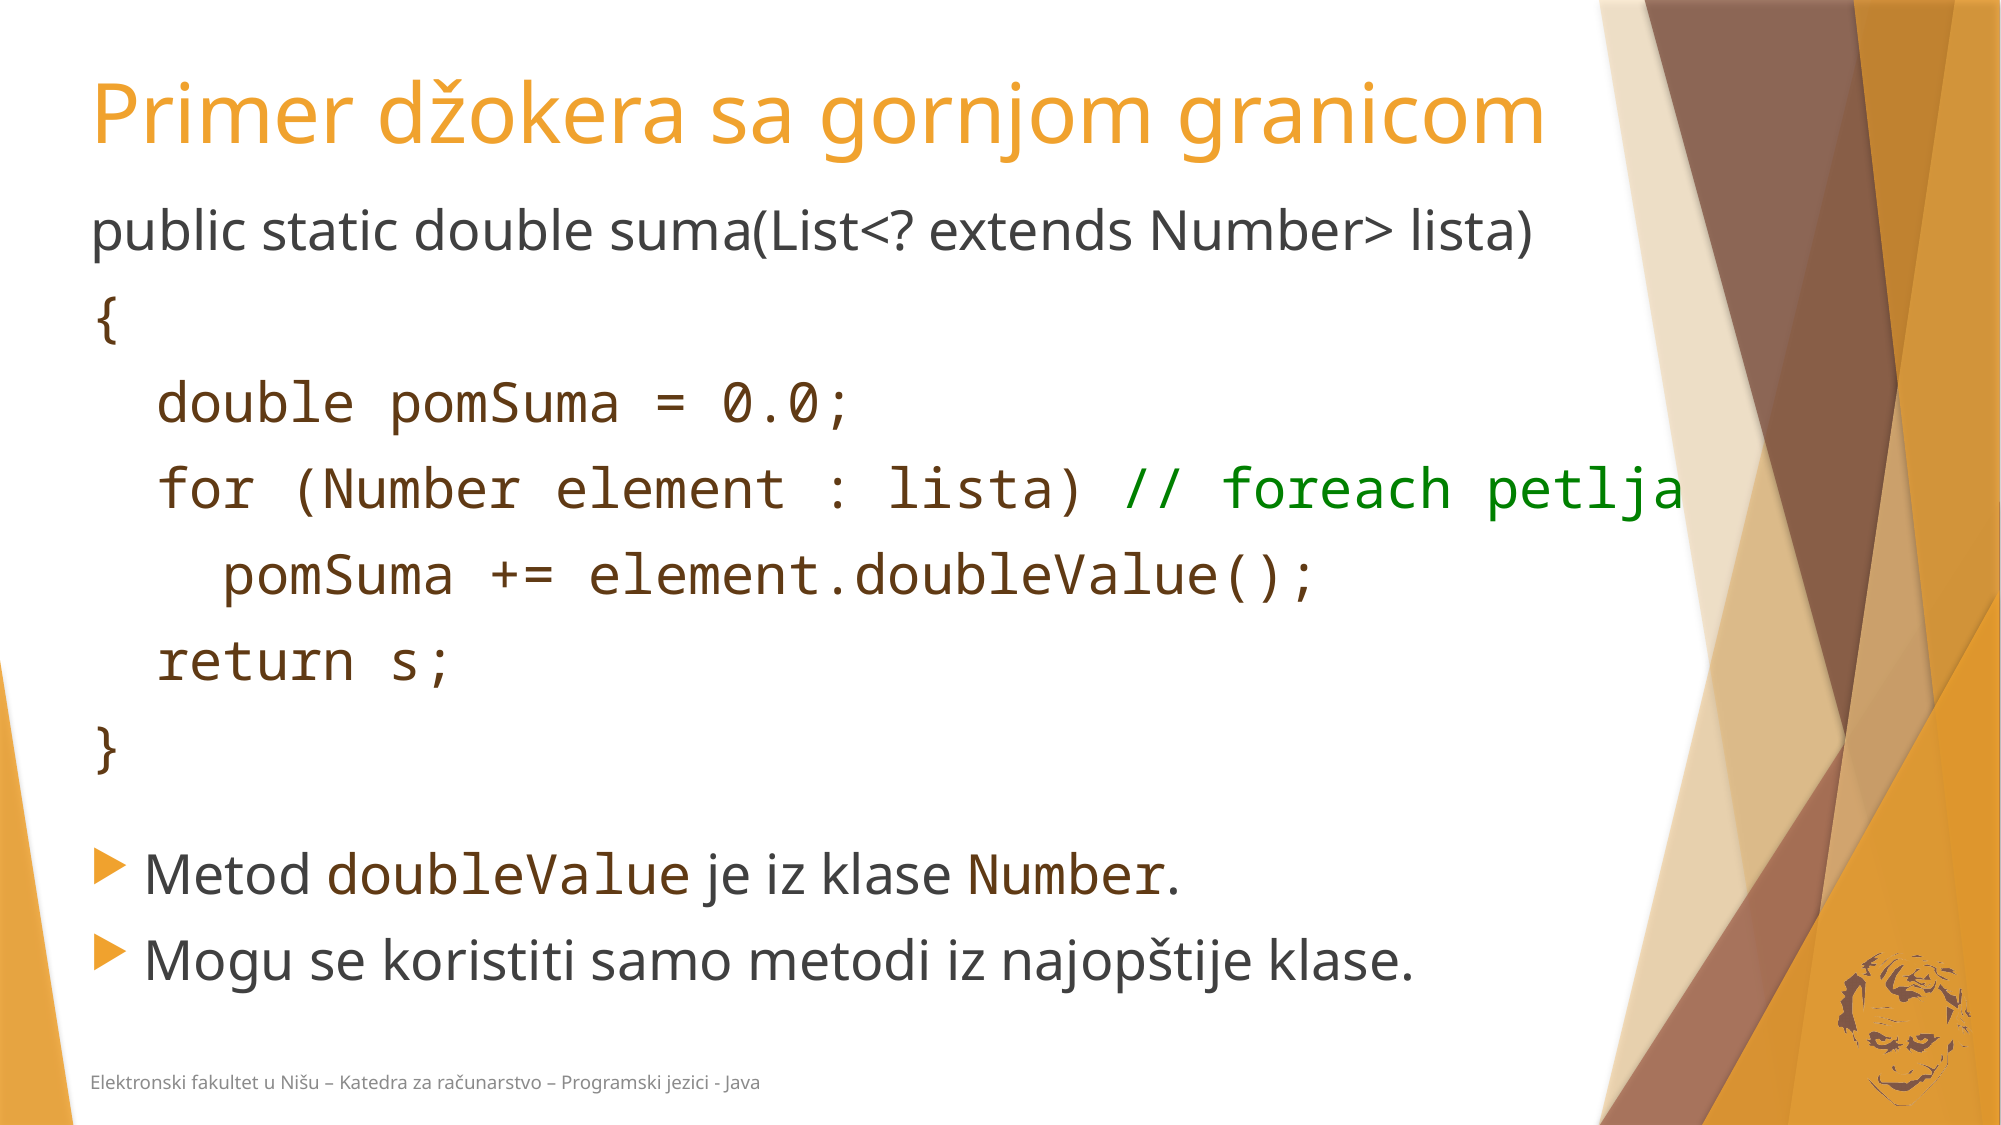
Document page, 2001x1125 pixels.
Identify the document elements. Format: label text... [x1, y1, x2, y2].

footer Elektronski fakultet u Nišu – Katedra za računarstvo – Programski jezici - Java [75, 1053, 1145, 1114]
picture [1835, 949, 1976, 1108]
list public static double suma(List<? extends Number> lista) { double pomSuma = 0.0; for (Number element : lista) // foreach petlja pomSuma += element.doubleValue(); return s; } Metod doubleValue je iz klase Number. Mogu se koristiti samo metodi iz najopštije klase. [75, 187, 1702, 1054]
title Primer džokera sa gornjom granicom [75, 52, 1656, 159]
